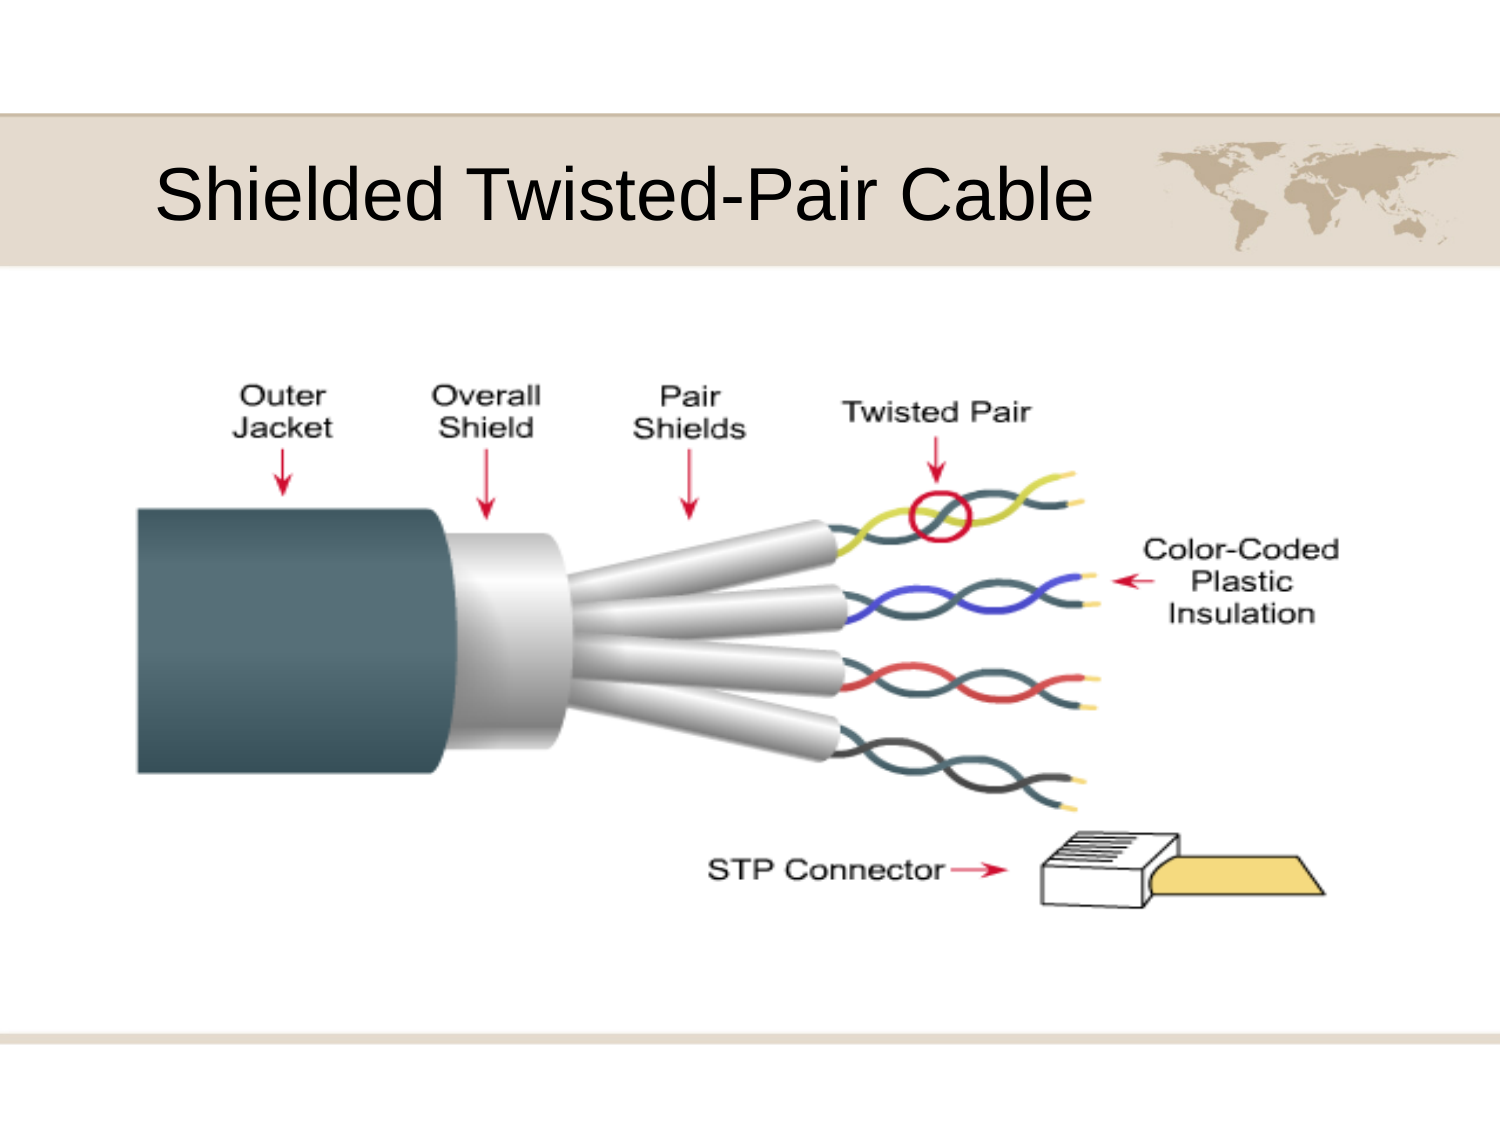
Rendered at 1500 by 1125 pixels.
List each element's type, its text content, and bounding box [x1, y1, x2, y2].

picture [0, 0, 1500, 1125]
title Shielded Twisted-Pair Cable [87, 119, 1163, 263]
